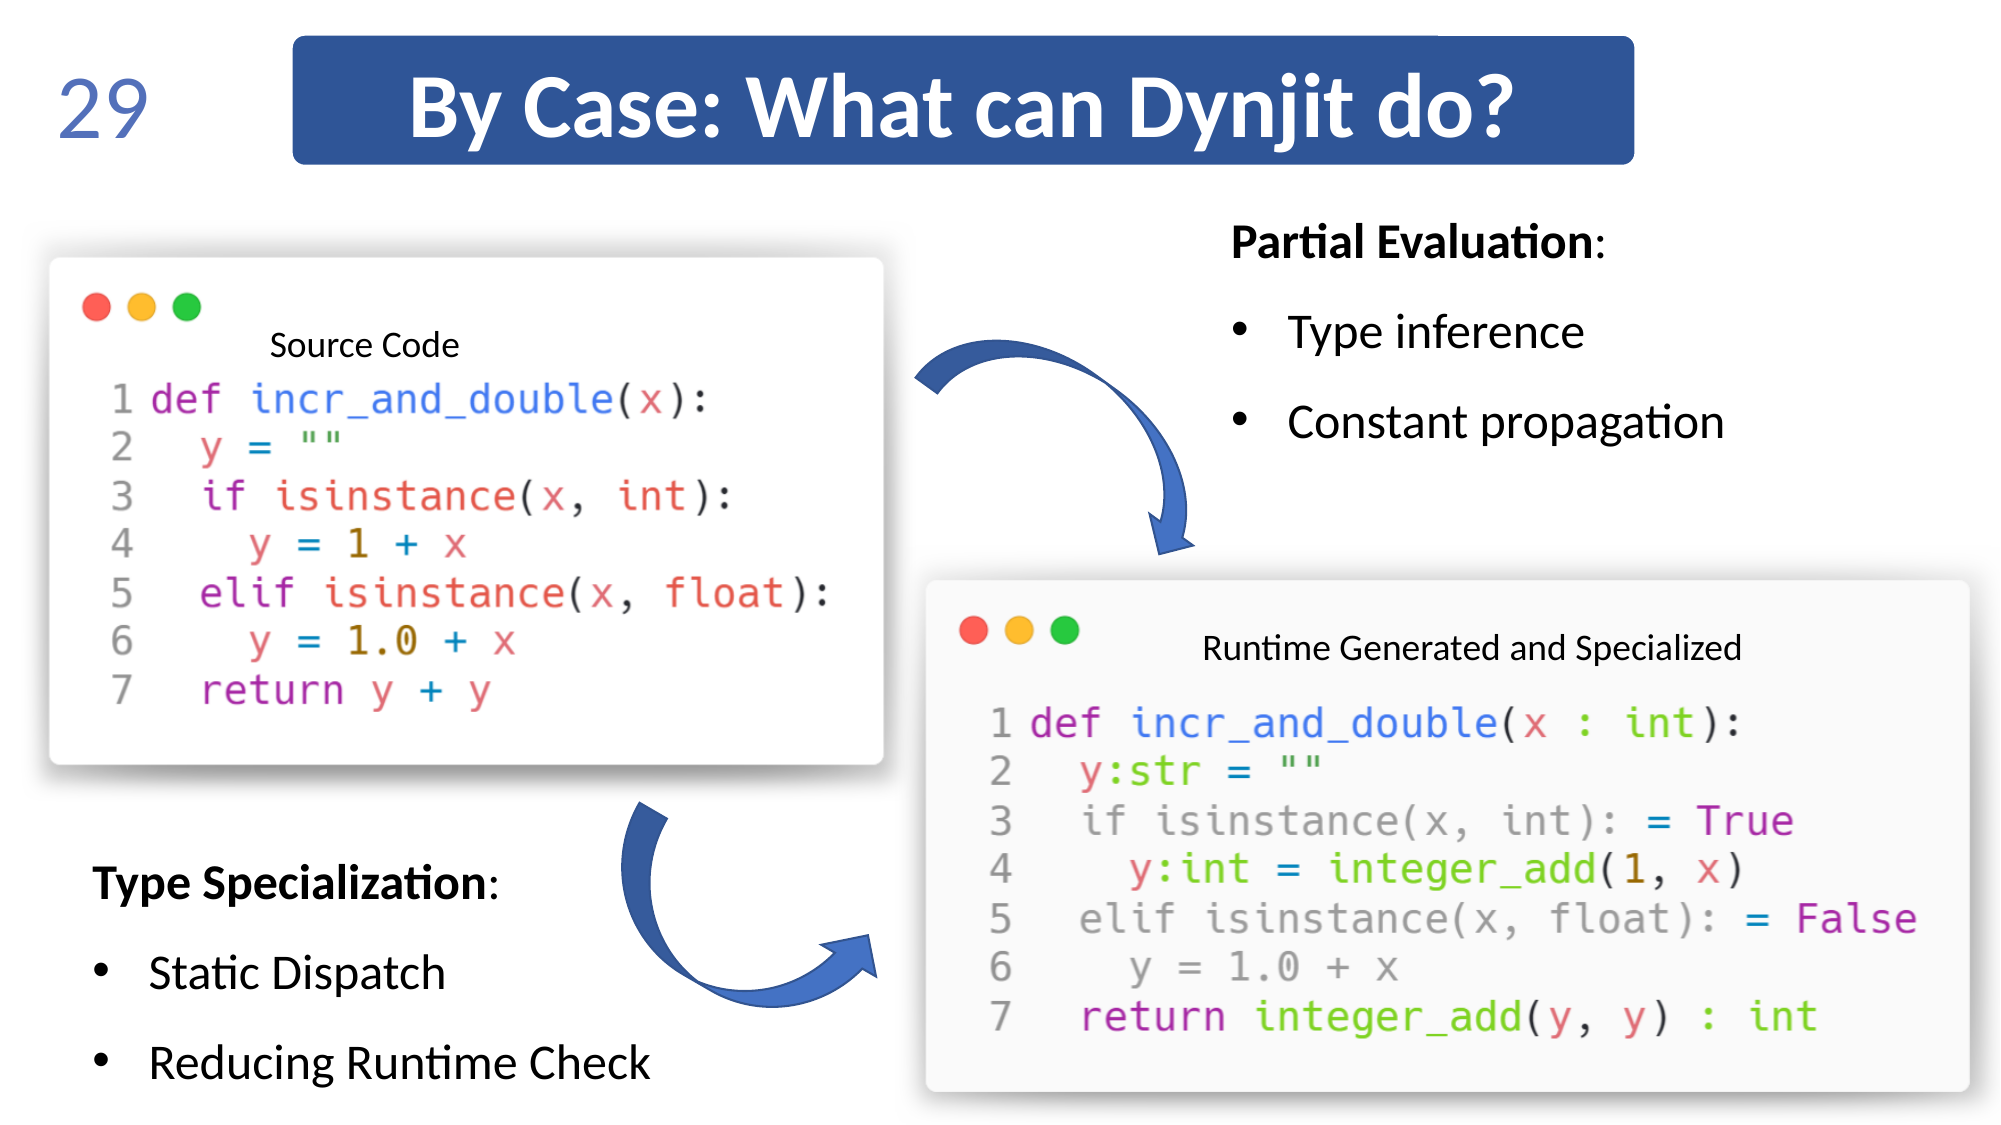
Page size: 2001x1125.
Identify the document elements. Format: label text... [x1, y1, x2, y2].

text_box Source Code [916, 312, 927, 372]
slide_number 29 [0, 72, 165, 132]
text_box By Case: What can Dynjit do? [290, 33, 1637, 167]
text_box Type Specialization: Static Dispatch Reducing Runtime Check [77, 811, 895, 1097]
picture [20, 219, 2000, 1125]
text_box Partial Evaluation: Type inference Constant propagation [1216, 170, 2000, 456]
text_box [916, 339, 1193, 544]
text_box [634, 803, 656, 811]
